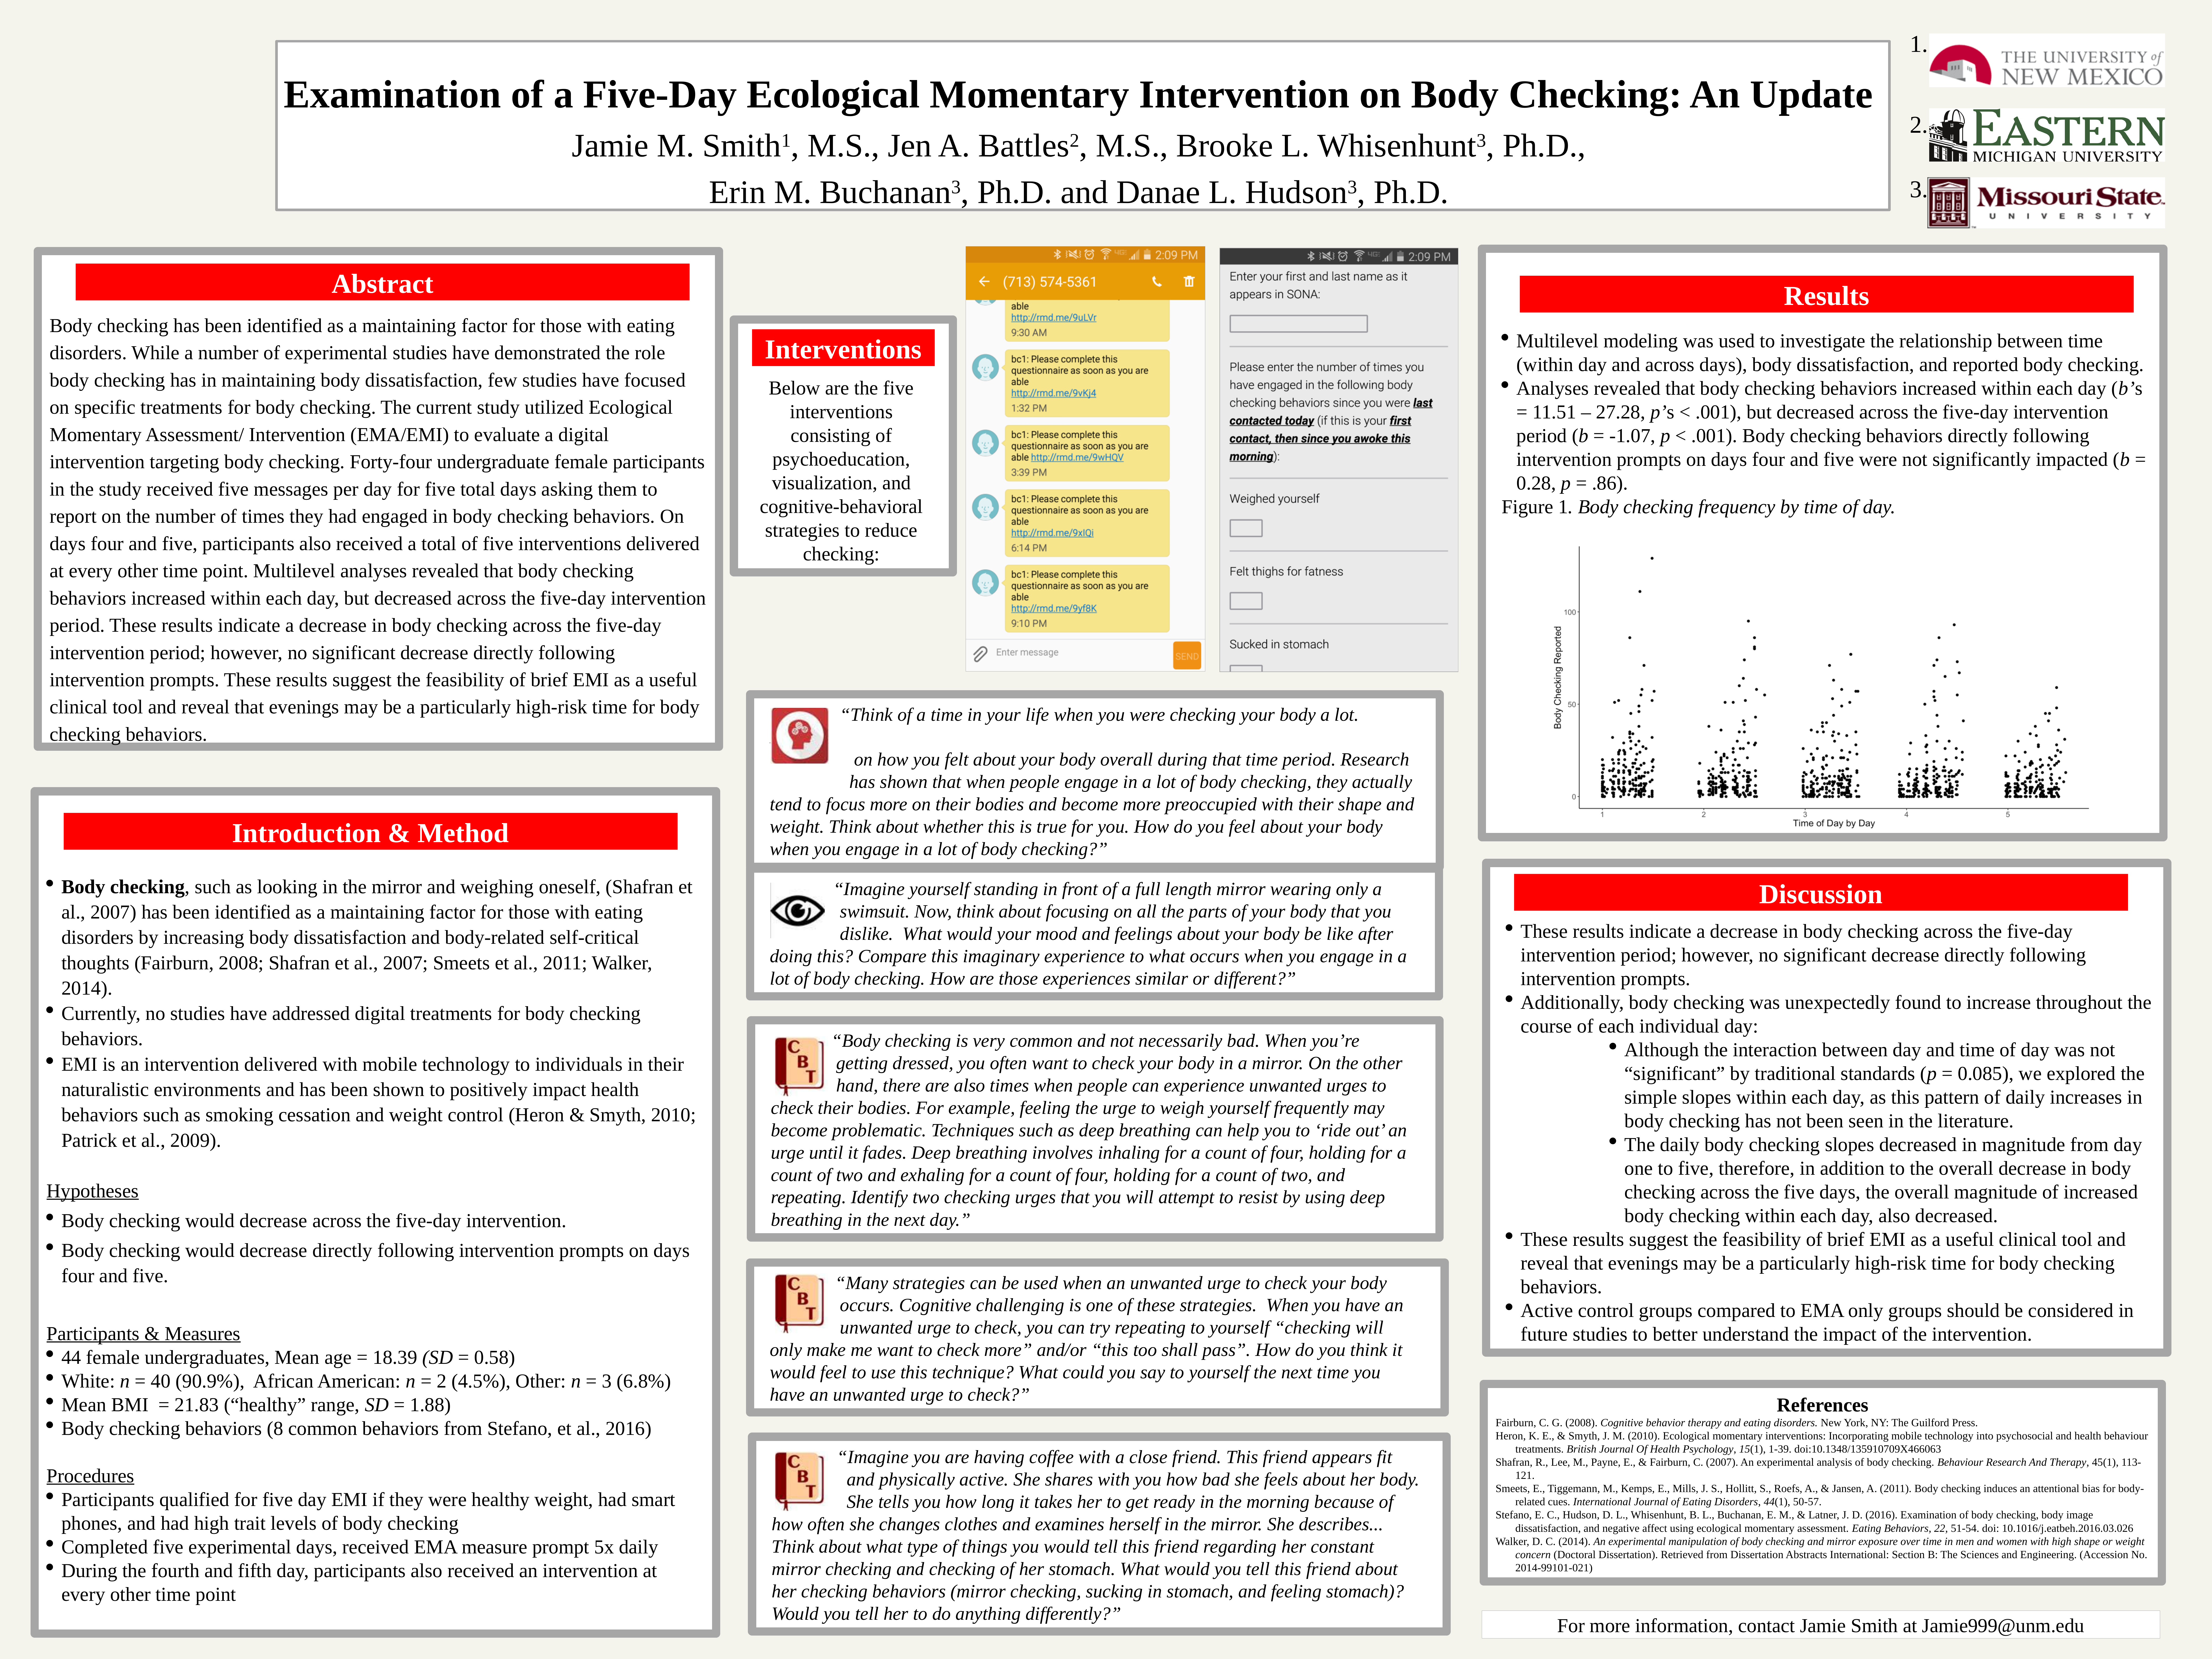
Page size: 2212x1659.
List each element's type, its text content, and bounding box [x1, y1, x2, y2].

text_box “Imagine you are having coffee with a close friend. This friend appears fit and physically active. She shares with you how bad she feels about her body. She tells you how long it takes her to get ready in the morning because of how often she changes clothes and examines herself in the mirror. She describes... Think about what type of things you would tell this friend regarding her constant mirror checking and checking of her stomach. What would you tell this friend about her checking behaviors (mirror checking, sucking in stomach, and feeling stomach)? Would you tell her to do anything differently?” [752, 1437, 1447, 1632]
text_box Introduction & Method [63, 813, 678, 850]
text_box Abstract [76, 263, 690, 300]
picture [770, 883, 829, 938]
text_box 1. [1906, 26, 2109, 59]
text_box 2. [1906, 107, 2109, 140]
picture [966, 246, 1205, 672]
picture [1927, 177, 2165, 228]
text_box “Imagine yourself standing in front of a full length mirror wearing only a swimsuit. Now, think about focusing on all the parts of your body that you dislike. What would your mood and feelings about your body be like after doing this? Compare this imaginary experience to what occurs when you engage in a lot of body checking. How are those experiences similar or different?” [750, 868, 1439, 996]
picture [1929, 108, 2165, 162]
picture [770, 1273, 829, 1333]
text_box Multilevel modeling was used to investigate the relationship between time (within day and across days), body dissatisfaction, and reported body checking. Analyses revealed that body checking behaviors increased within each day (b’s = 11.51 – 27.28, p’s < .001), but decreased across the five-day intervention period (b = -1.07, p < .001). Body checking behaviors directly following intervention prompts on days four and five were not significantly impacted (b = 0.28, p = .86). Figure 1. Body checking frequency by time of day. [1482, 249, 2164, 837]
text_box Body checking has been identified as a maintaining factor for those with eating disorders. While a number of experimental studies have demonstrated the role body checking has in maintaining body dissatisfaction, few studies have focused on specific treatments for body checking. The current study utilized Ecological Momentary Assessment/ Intervention (EMA/EMI) to evaluate a digital intervention targeting body checking. Forty-four undergraduate female participants in the study received five messages per day for five total days asking them to report on the number of times they had engaged in body checking behaviors. On days four and five, participants also received a total of five interventions delivered at every other time point. Multilevel analyses revealed that body checking behaviors increased within each day, but decreased across the five-day intervention period. These results indicate a decrease in body checking across the five-day intervention period; however, no significant decrease directly following intervention prompts. These results suggest the feasibility of brief EMI as a useful clinical tool and reveal that evenings may be a particularly high-risk time for body checking behaviors. [38, 251, 719, 747]
text_box For more information, contact Jamie Smith at Jamie999@unm.edu [1482, 1611, 2160, 1638]
picture [1220, 248, 1458, 672]
text_box References Fairburn, C. G. (2008). Cognitive behavior therapy and eating disorders. New York, NY: The Guilford Press. Heron, K. E., & Smyth, J. M. (2010). Ecological momentary interventions: Incorporating mobile technology into psychosocial and health behaviour treatments. British Journal Of Health Psychology, 15(1), 1-39. doi:10.1348/135910709X466063 Shafran, R., Lee, M., Payne, E., & Fairburn, C. (2007). An experimental analysis of body checking. Behaviour Research And Therapy, 45(1), 113-121. Smeets, E., Tiggemann, M., Kemps, E., Mills, J. S., Hollitt, S., Roefs, A., & Jansen, A. (2011). Body checking induces an attentional bias for body‐related cues. International Journal of Eating Disorders, 44(1), 50-57. Stefano, E. C., Hudson, D. L., Whisenhunt, B. L., Buchanan, E. M., & Latner, J. D. (2016). Examination of body checking, body image dissatisfaction, and negative affect using ecological momentary assessment. Eating Behaviors, 22, 51-54. doi: 10.1016/j.eatbeh.2016.03.026 Walker, D. C. (2014). An experimental manipulation of body checking and mirror exposure over time in men and women with high shape or weight concern (Doctoral Dissertation). Retrieved from Dissertation Abstracts International: Section B: The Sciences and Engineering. (Accession No. 2014-99101-021) [1484, 1384, 2162, 1582]
picture [1929, 33, 2165, 87]
text_box Examination of a Five-Day Ecological Momentary Intervention on Body Checking: An Update Jamie M. Smith1, M.S., Jen A. Battles2, M.S., Brooke L. Whisenhunt3, Ph.D., Erin M. Buchanan3, Ph.D. and Danae L. Hudson3, Ph.D. [276, 41, 1889, 210]
text_box “Body checking is very common and not necessarily bad. When you’re getting dressed, you often want to check your body in a mirror. On the other hand, there are also times when people can experience unwanted urges to check their bodies. For example, feeling the urge to weigh yourself frequently may become problematic. Techniques such as deep breathing can help you to ‘ride out’ an urge until it fades. Deep breathing involves inhaling for a count of four, holding for a count of two and exhaling for a count of four, holding for a count of two, and repeating. Identify two checking urges that you will attempt to resist by using deep breathing in the next day.” [751, 1020, 1440, 1238]
text_box Discussion [1514, 874, 2128, 911]
text_box Body checking, such as looking in the mirror and weighing oneself, (Shafran et al., 2007) has been identified as a maintaining factor for those with eating disorders by increasing body dissatisfaction and body-related self-critical thoughts (Fairburn, 2008; Shafran et al., 2007; Smeets et al., 2011; Walker, 2014). Currently, no studies have addressed digital treatments for body checking behaviors. EMI is an intervention delivered with mobile technology to individuals in their naturalistic environments and has been shown to positively impact health behaviors such as smoking cessation and weight control (Heron & Smyth, 2010; Patrick et al., 2009). Hypotheses Body checking would decrease across the five-day intervention. Body checking would decrease directly following intervention prompts on days four and five. Participants & Measures 44 female undergraduates, Mean age = 18.39 (SD = 0.58) White: n = 40 (90.9%), African American: n = 2 (4.5%), Other: n = 3 (6.8%) Mean BMI = 21.83 (“healthy” range, SD = 1.88) Body checking behaviors (8 common behaviors from Stefano, et al., 2016) Procedures Participants qualified for five day EMI if they were healthy weight, had smart phones, and had high trait levels of body checking Completed five experimental days, received EMA measure prompt 5x daily During the fourth and fifth day, participants also received an intervention at every other time point [34, 791, 716, 1634]
picture [1549, 543, 2092, 831]
text_box 3. [1906, 171, 2109, 204]
text_box Interventions [752, 329, 935, 366]
picture [770, 708, 829, 764]
text_box “Think of a time in your life when you were checking your body a lot. Reflect on how you felt about your body overall during that time period. Research has shown that when people engage in a lot of body checking, they actually tend to focus more on their bodies and become more preoccupied with their shape and weight. Think about whether this is true for you. How do you feel about your body when you engage in a lot of body checking?” [750, 694, 1440, 867]
text_box Results [1520, 276, 2134, 313]
text_box These results indicate a decrease in body checking across the five-day intervention period; however, no significant decrease directly following intervention prompts. Additionally, body checking was unexpectedly found to increase throughout the course of each individual day: Although the interaction between day and time of day was not “significant” by traditional standards (p = 0.085), we explored the simple slopes within each day, as this pattern of daily increases in body checking has not been seen in the literature. The daily body checking slopes decreased in magnitude from day one to five, therefore, in addition to the overall decrease in body checking across the five days, the overall magnitude of increased body checking within each day, also decreased. These results suggest the feasibility of brief EMI as a useful clinical tool and reveal that evenings may be a particularly high-risk time for body checking behaviors. Active control groups compared to EMA only groups should be considered in future studies to better understand the impact of the intervention. [1486, 863, 2167, 1353]
picture [770, 1451, 829, 1511]
text_box Below are the five interventions consisting of psychoeducation, visualization, and cognitive-behavioral strategies to reduce checking: [734, 319, 953, 572]
text_box “Many strategies can be used when an unwanted urge to check your body occurs. Cognitive challenging is one of these strategies. When you have an unwanted urge to check, you can try repeating to yourself “checking will only make me want to check more” and/or “this too shall pass”. How do you think it would feel to use this technique? What could you say to yourself the next time you have an unwanted urge to check?” [750, 1262, 1445, 1413]
picture [770, 1036, 829, 1096]
